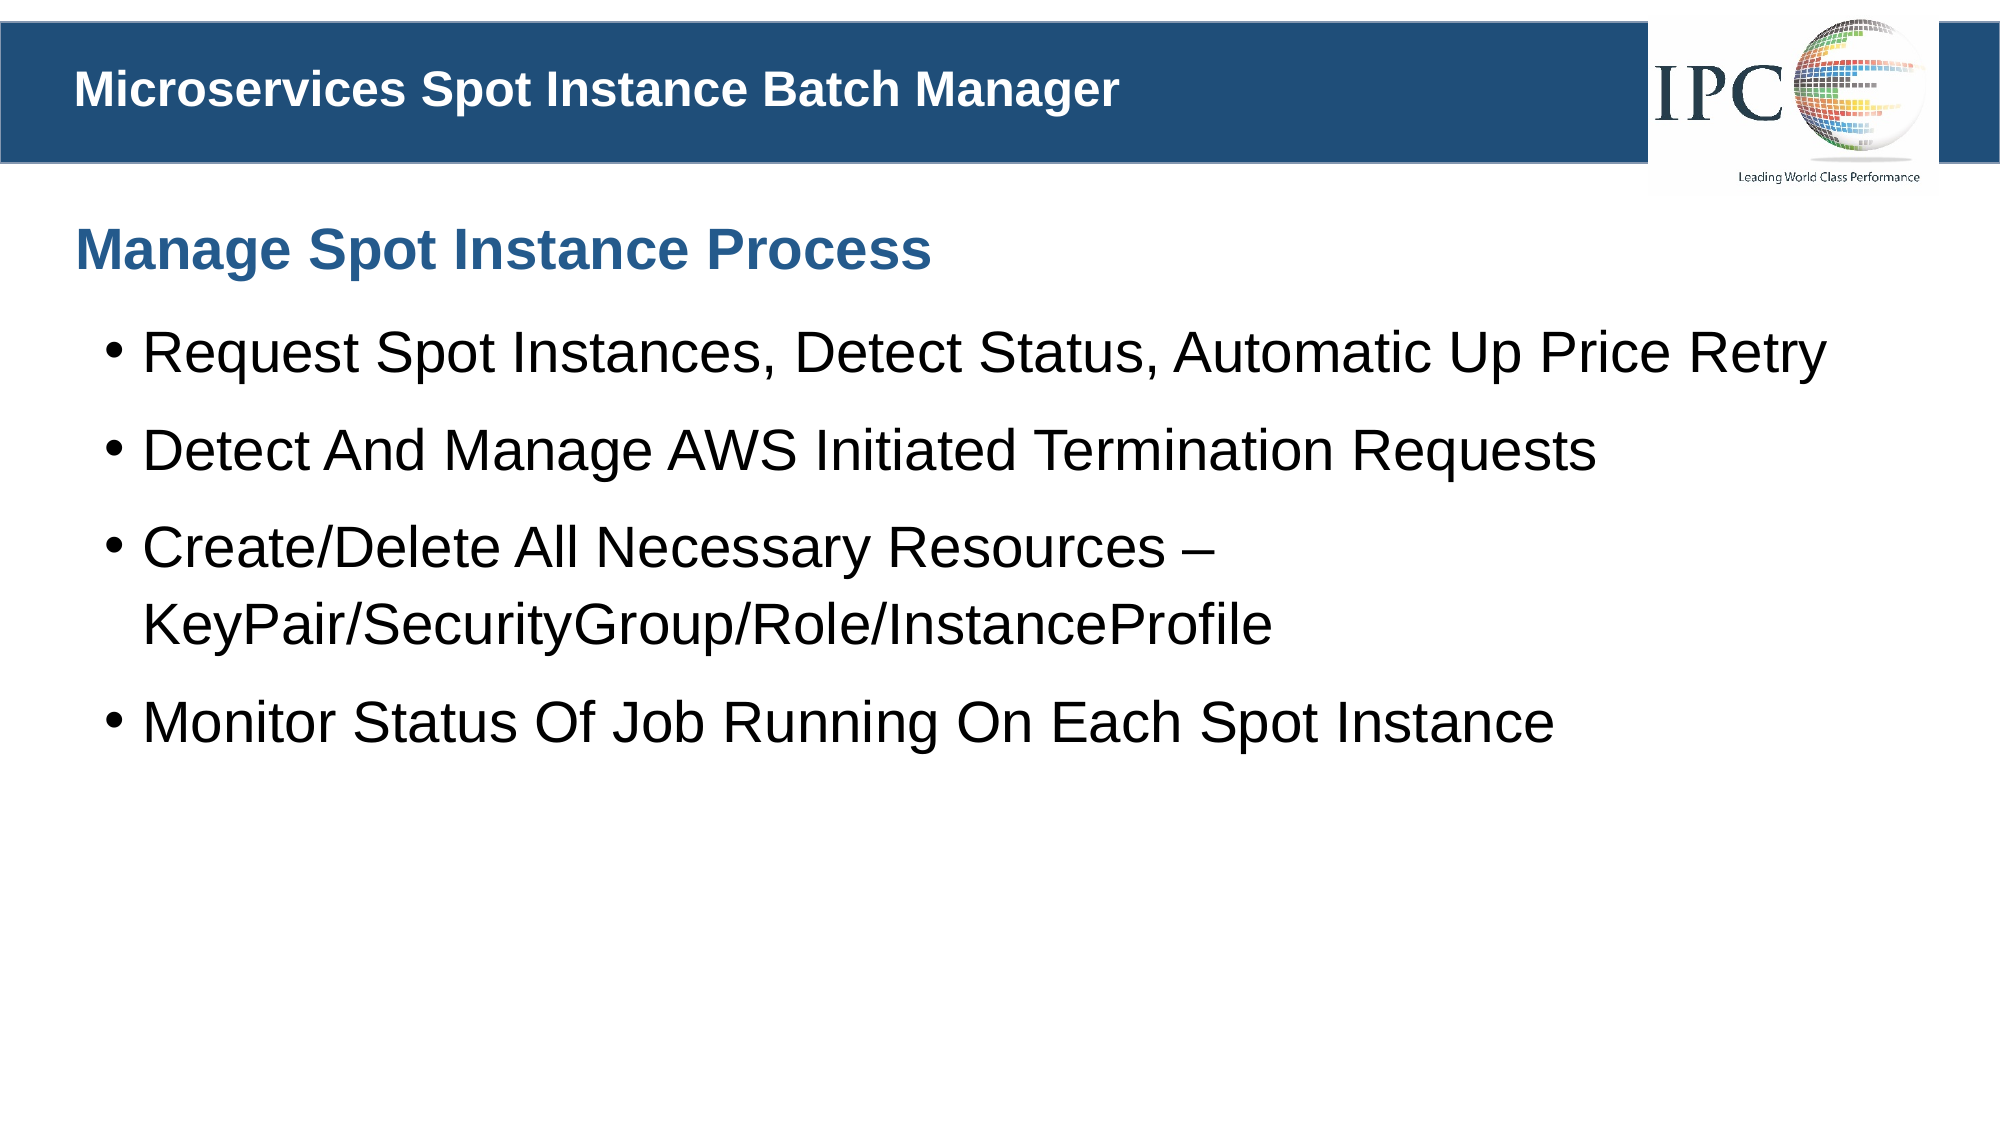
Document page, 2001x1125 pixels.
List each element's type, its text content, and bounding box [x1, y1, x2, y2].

text_box [0, 21, 1648, 164]
text_box Microservices Spot Instance Batch Manager [58, 49, 1274, 125]
picture [1648, 15, 1939, 196]
text_box [1939, 21, 2000, 164]
text_box Manage Spot Instance Process [60, 203, 1409, 289]
text_box Request Spot Instances, Detect Status, Automatic Up Price Retry Detect And Manage AWS Initiated Termination Requests Create/Delete All Necessary Resources – KeyPair/SecurityGroup/Role/InstanceProfile Monitor Status Of Job Running On Each Spot Instance [90, 299, 1939, 1085]
